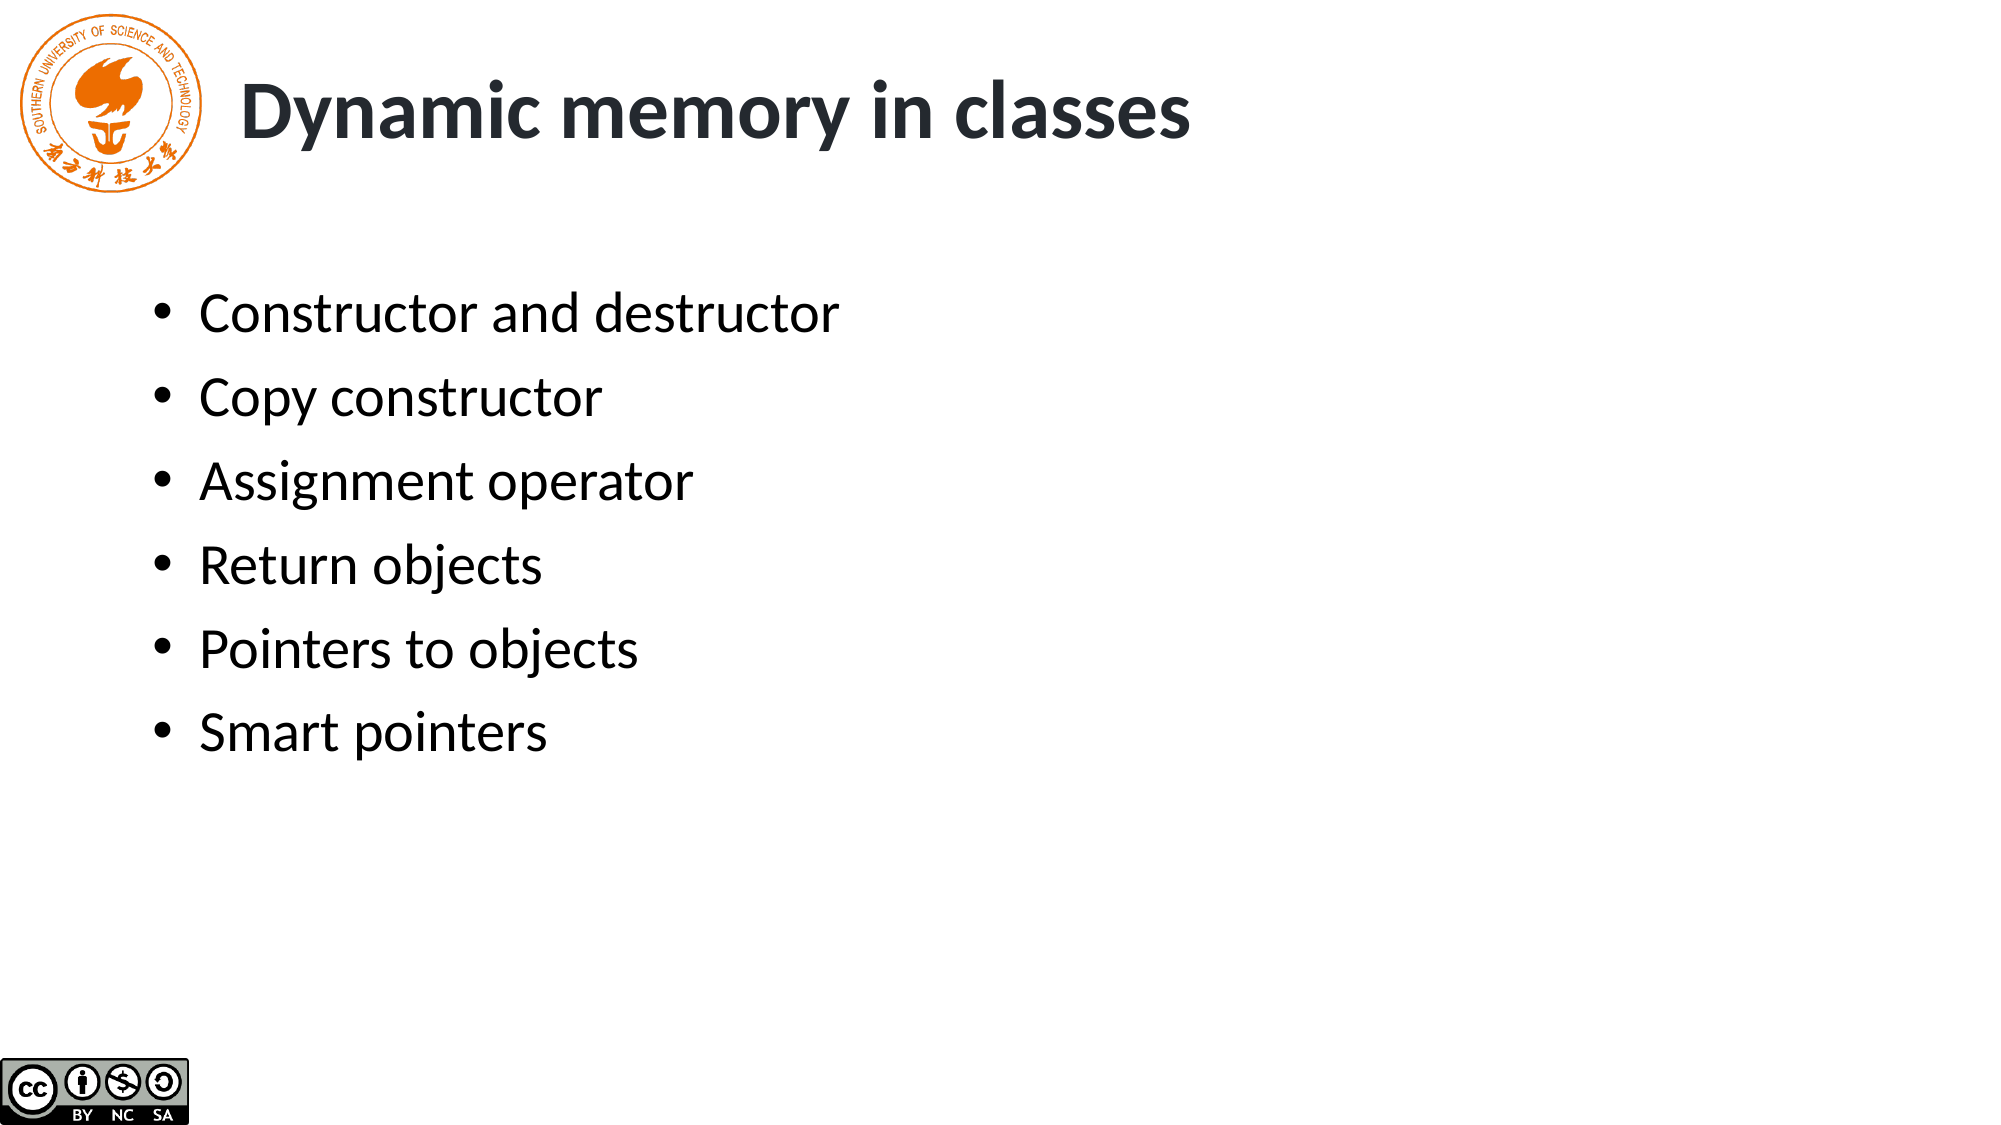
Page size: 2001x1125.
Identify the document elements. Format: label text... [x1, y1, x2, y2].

picture [0, 1058, 189, 1125]
list Constructor and destructor Copy constructor Assignment operator Return objects Pointers to objects Smart pointers [137, 275, 1951, 827]
picture [18, 11, 202, 194]
title Dynamic memory in classes [225, 43, 1951, 181]
